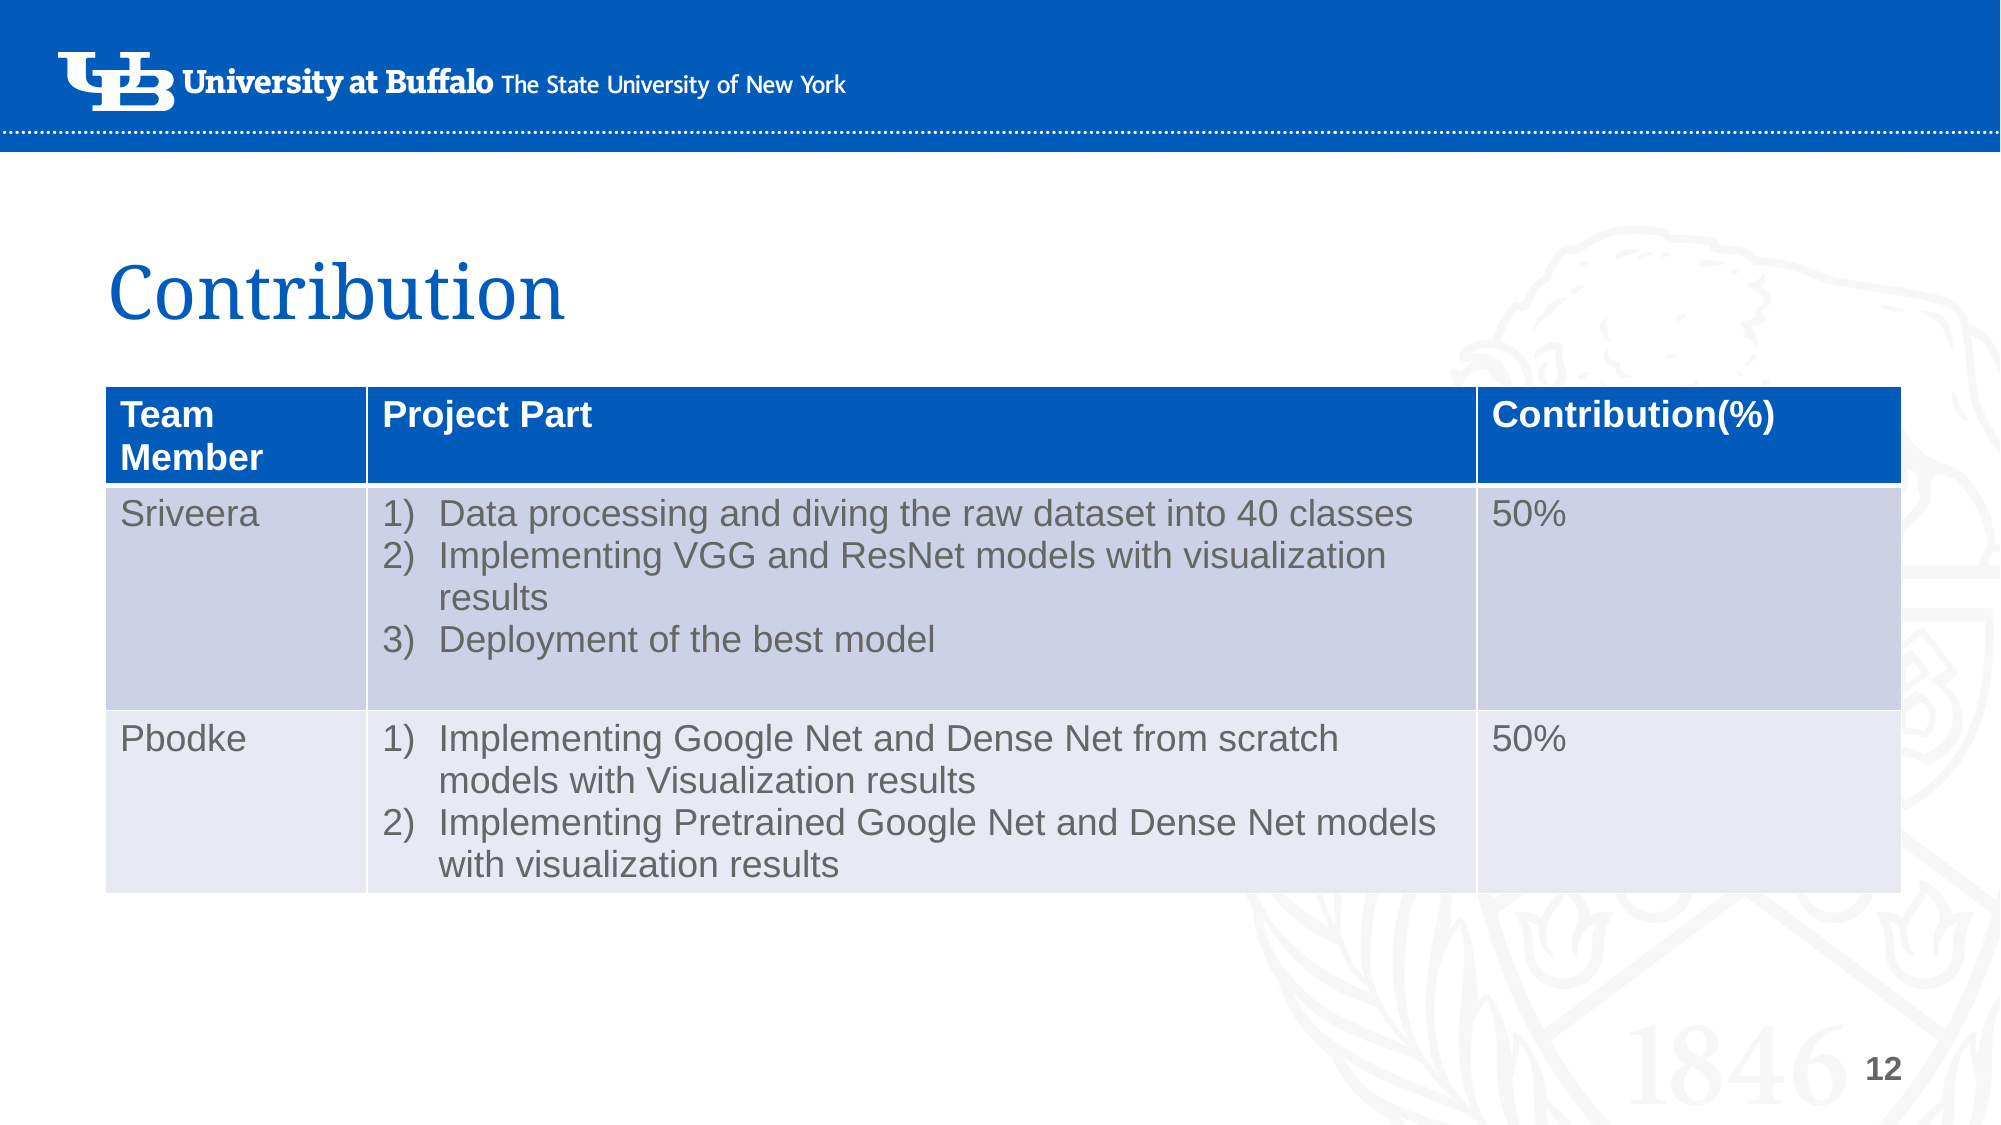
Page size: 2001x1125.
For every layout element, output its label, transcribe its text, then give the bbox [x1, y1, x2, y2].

table_cell Data processing and diving the raw dataset into 40 classes Implementing VGG and ResNet models with visualization results Deployment of the best model [368, 488, 1476, 710]
title Contribution [93, 246, 1234, 343]
picture [0, 0, 2001, 1125]
table_cell Pbodke [106, 711, 366, 893]
table_cell 50% [1478, 488, 1901, 710]
table_header Project Part [368, 387, 1476, 483]
table_cell Sriveera [106, 488, 366, 710]
table_cell 50% [1478, 711, 1901, 893]
table_header Team Member [106, 387, 366, 483]
table_cell Implementing Google Net and Dense Net from scratch models with Visualization results Implementing Pretrained Google Net and Dense Net models with visualization results [368, 711, 1476, 893]
footer 12 [1242, 1036, 1918, 1097]
table_header Contribution(%) [1478, 387, 1901, 483]
